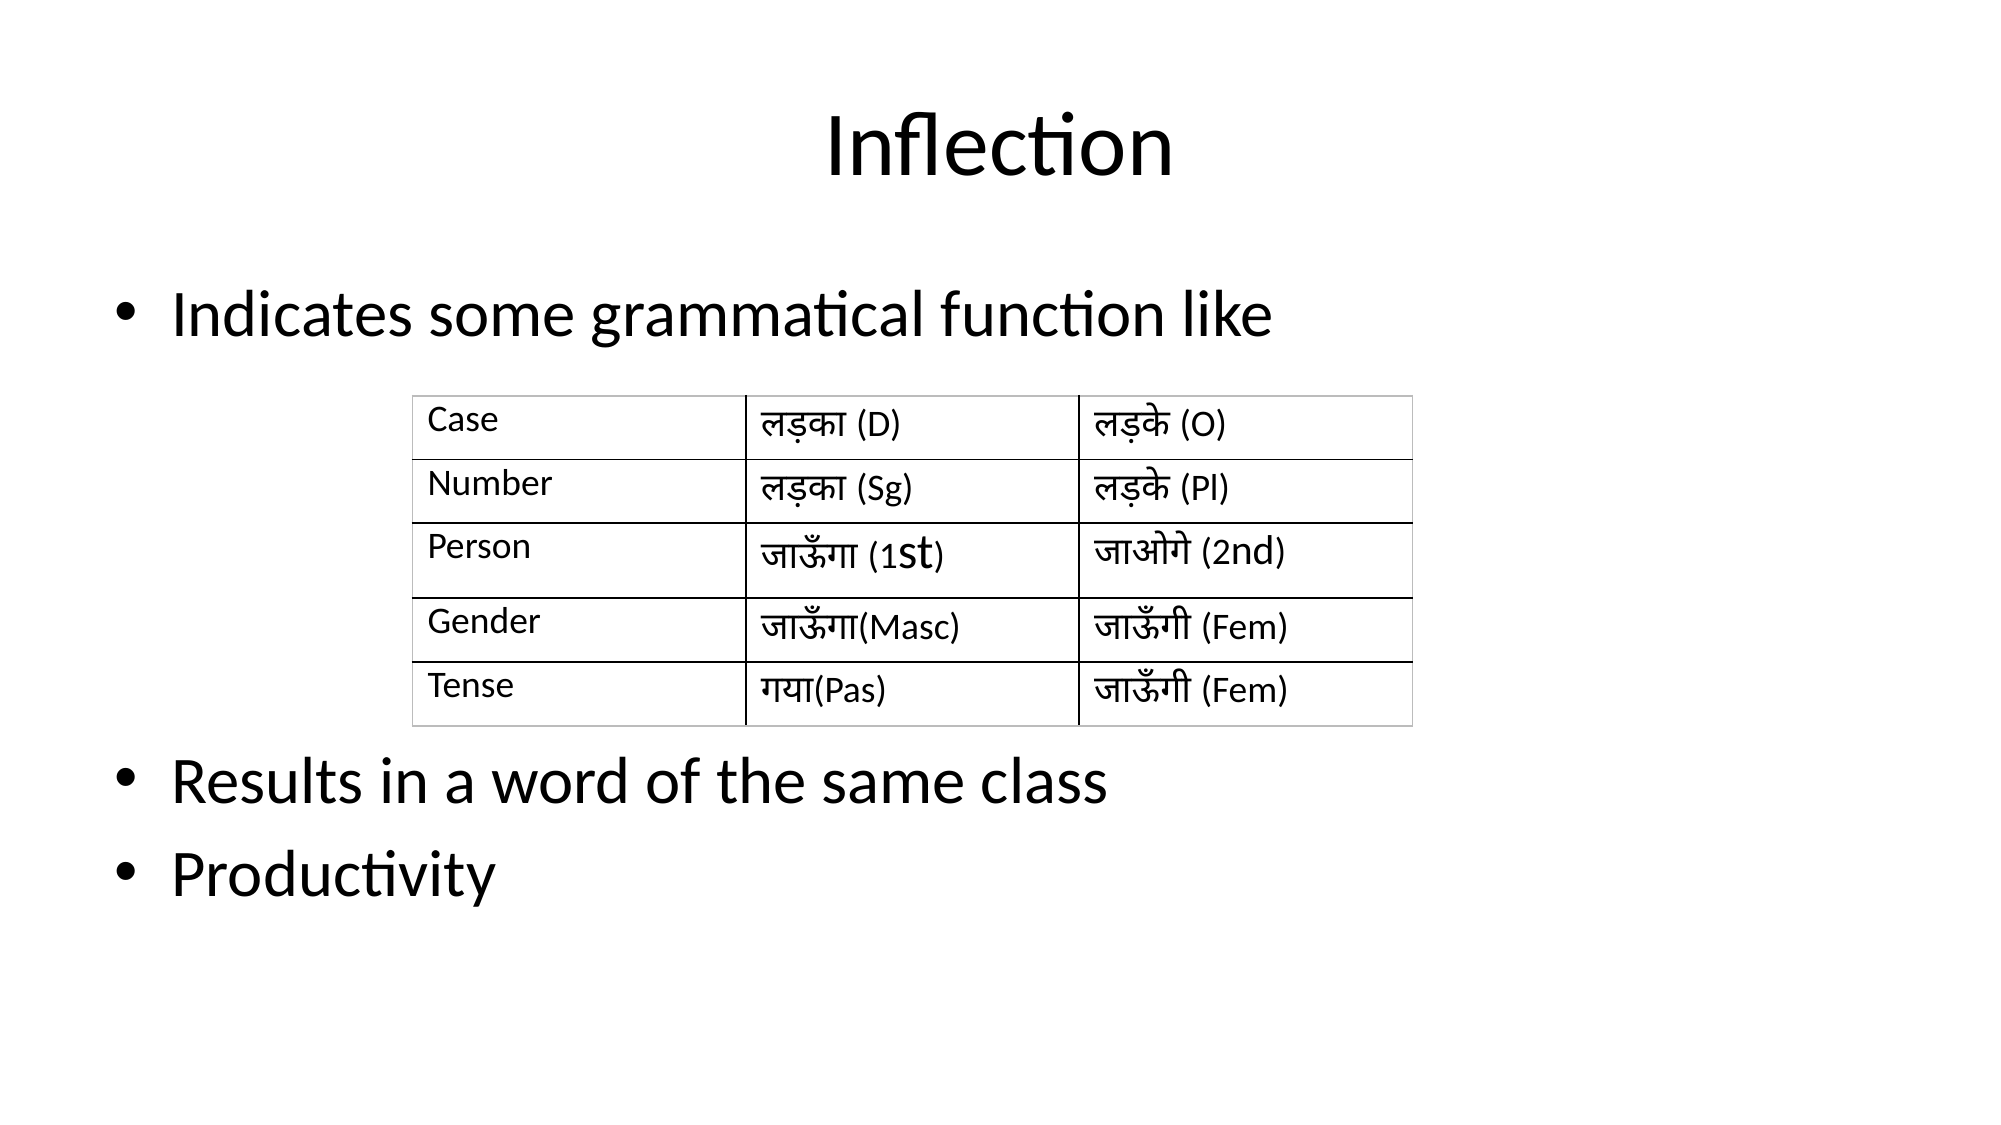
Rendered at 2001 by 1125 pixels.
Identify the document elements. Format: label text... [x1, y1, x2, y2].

table_cell जाऊँगी (Fem) [1080, 599, 1412, 661]
table_cell जाऊँगा(Masc) [747, 599, 1078, 661]
table_cell जाऊँगा (1st) [747, 524, 1078, 597]
table_header लड़का (D) [747, 397, 1078, 459]
title Inflection [99, 45, 1900, 233]
table_cell जाऊँगी (Fem) [1080, 663, 1412, 725]
table_cell जाओगे (2nd) [1080, 524, 1412, 597]
list Indicates some grammatical function like Results in a word of the same class Productivity [99, 262, 1900, 1005]
table_header लड़के (O) [1080, 397, 1412, 459]
table_cell Number [413, 460, 745, 522]
table_cell Tense [413, 663, 745, 725]
table_cell लड़के (Pl) [1080, 460, 1412, 522]
table_header Case [413, 397, 745, 459]
table_cell Gender [413, 599, 745, 661]
table_cell लड़का (Sg) [747, 460, 1078, 522]
table_cell गया(Pas) [747, 663, 1078, 725]
table_cell Person [413, 524, 745, 597]
